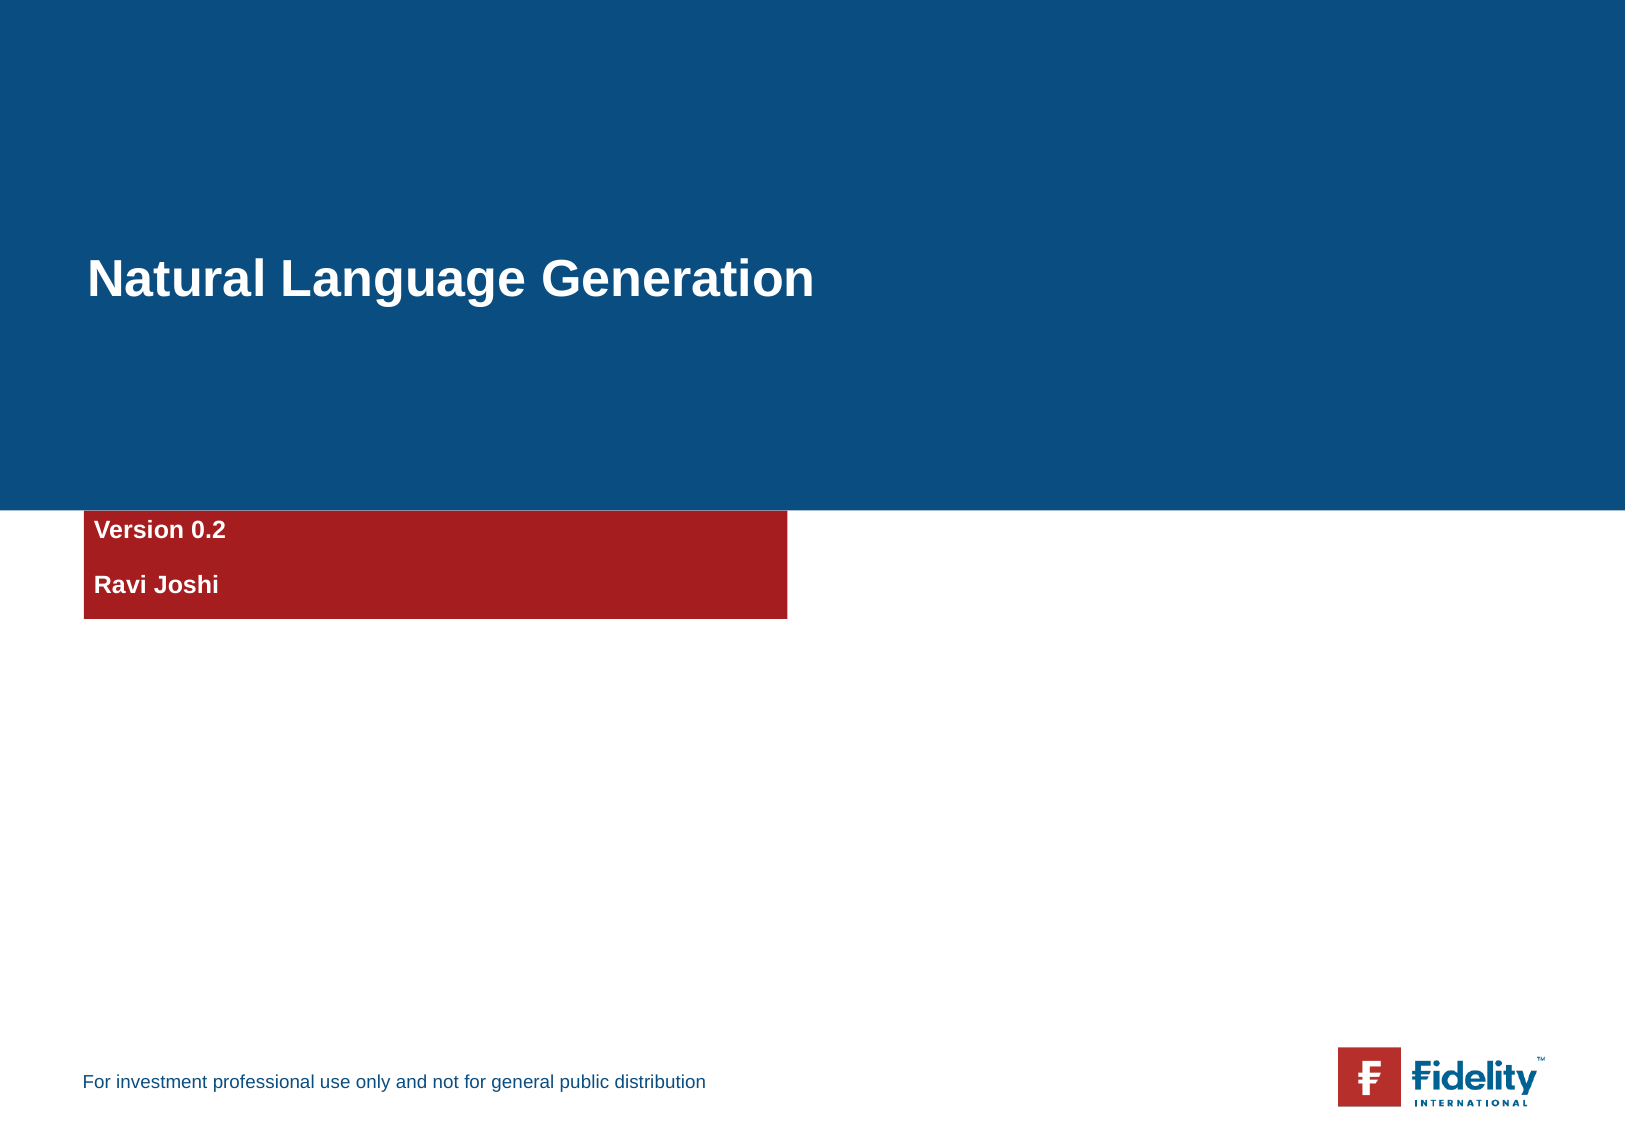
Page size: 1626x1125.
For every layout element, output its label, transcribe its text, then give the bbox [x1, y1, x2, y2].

title Natural Language Generation [87, 101, 1523, 315]
list Version 0.2 Ravi Joshi [93, 513, 1015, 625]
